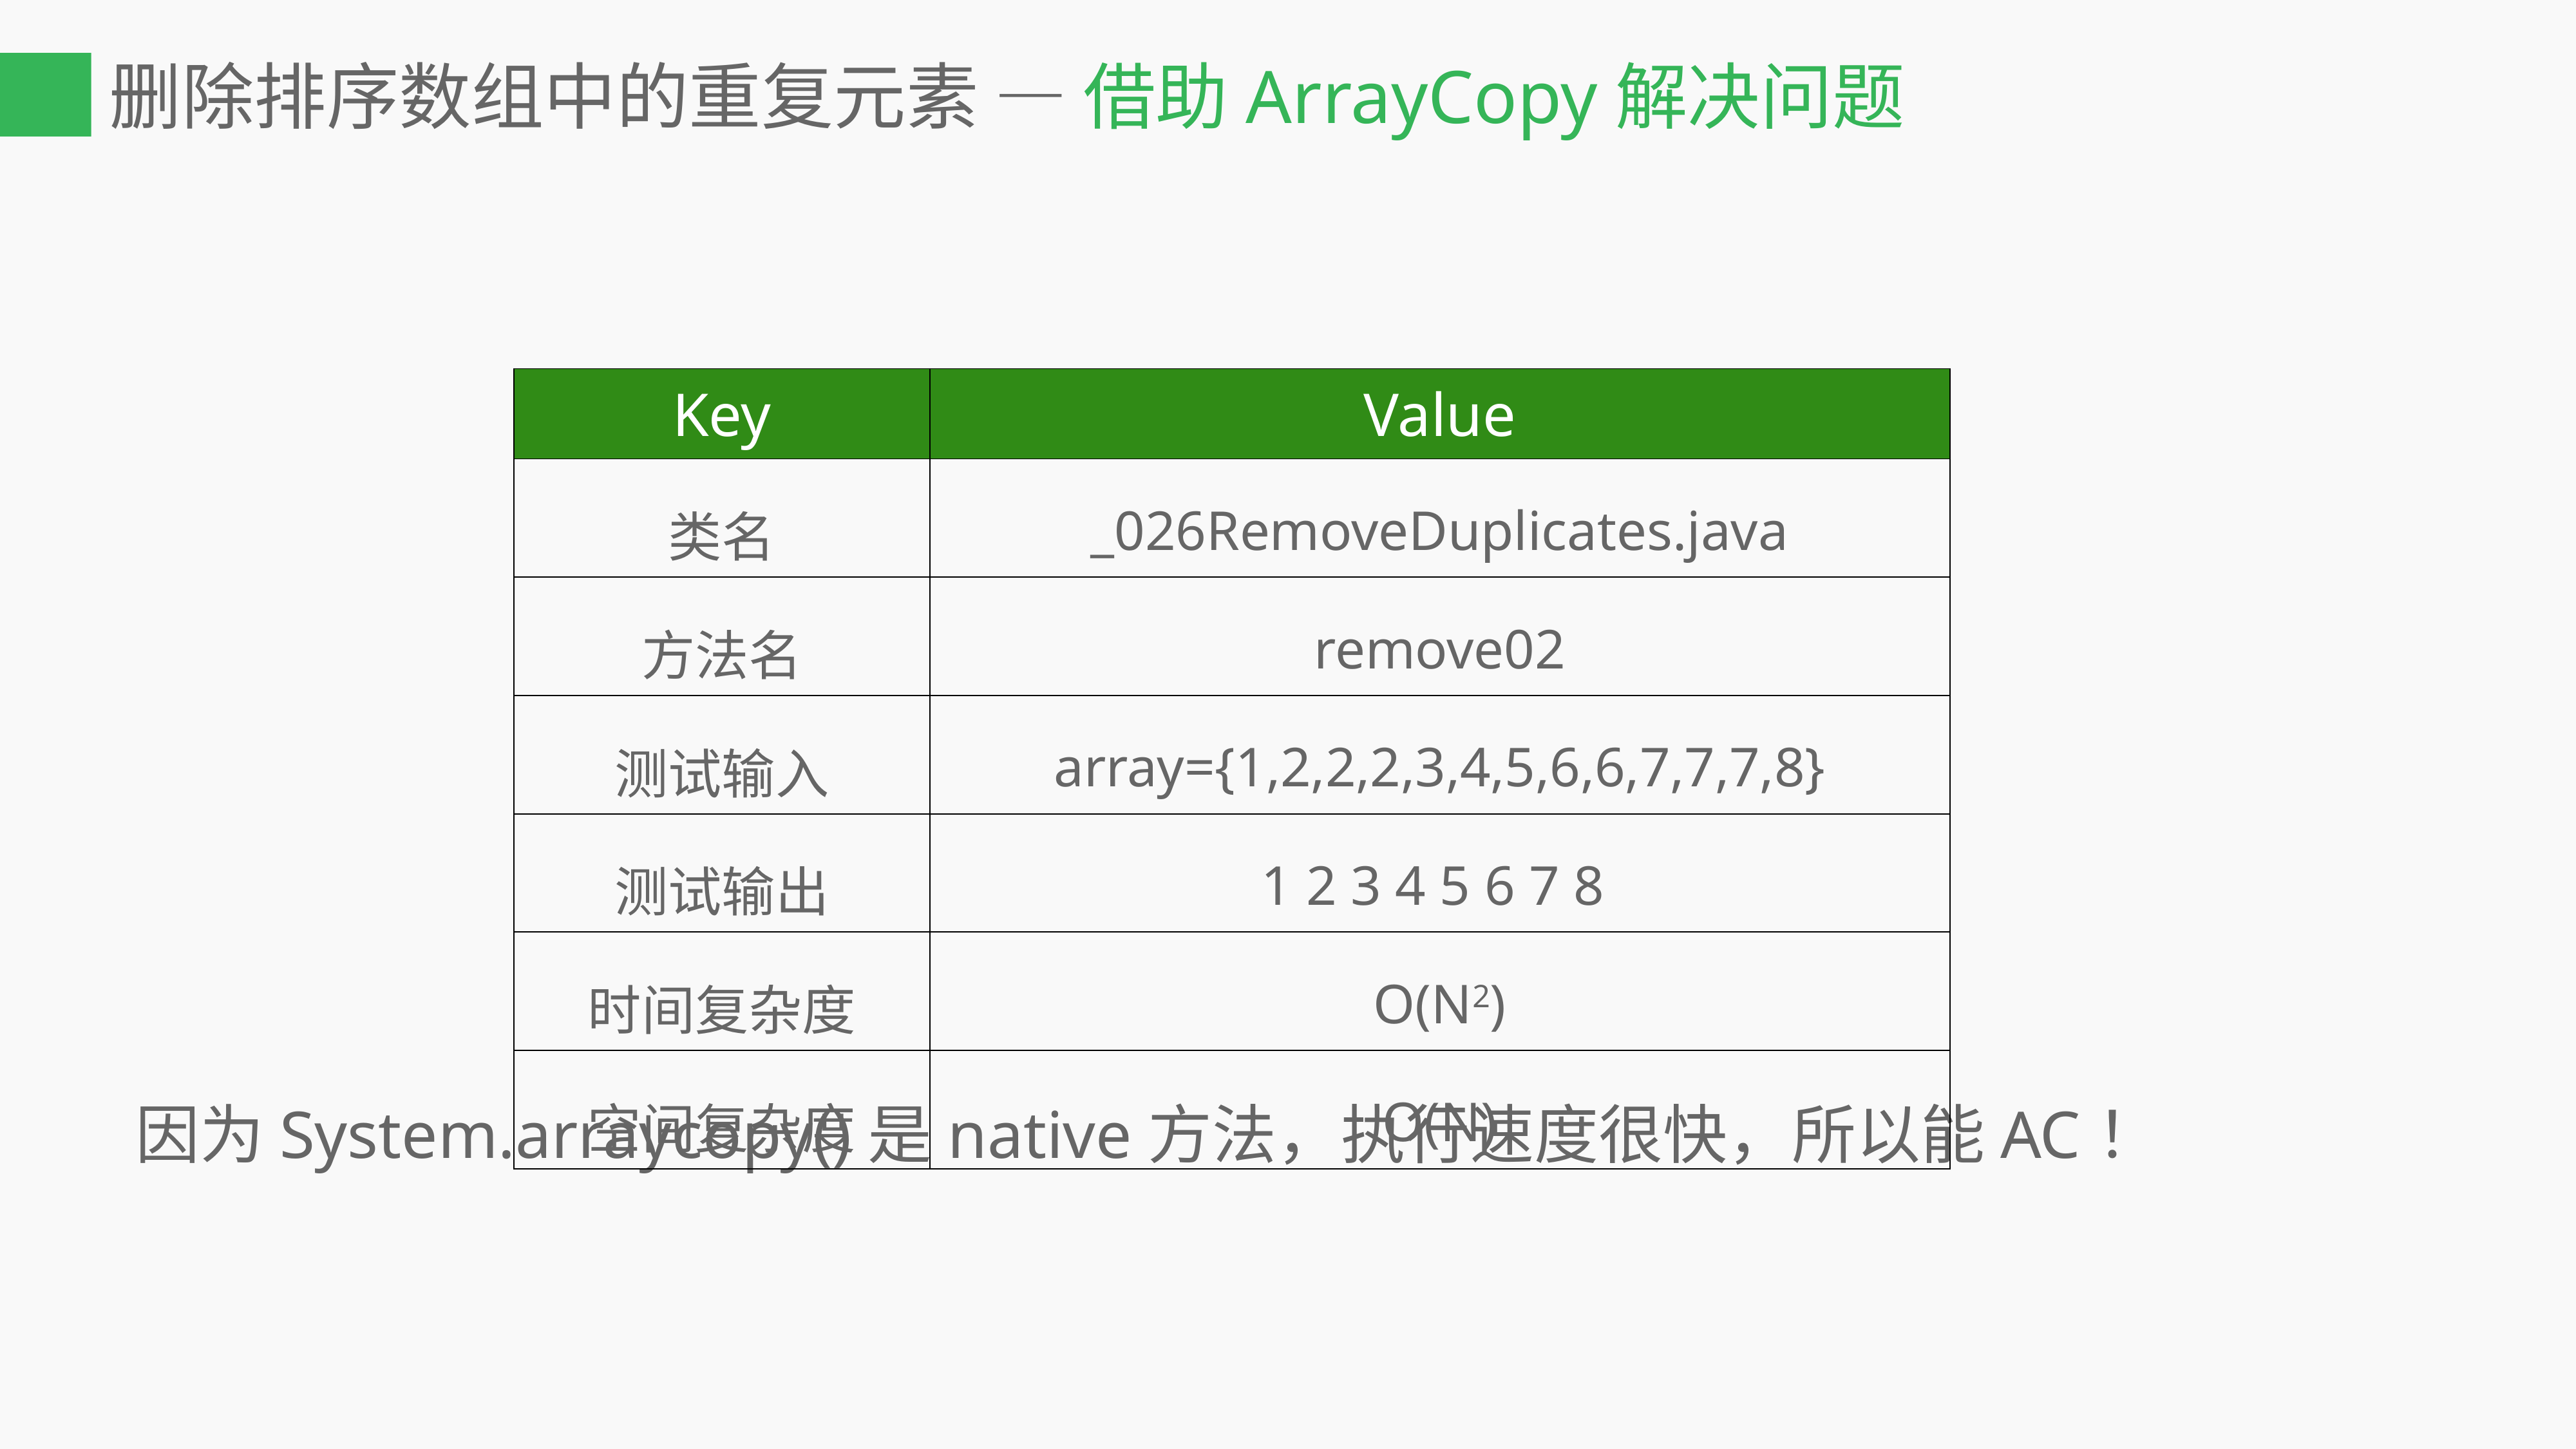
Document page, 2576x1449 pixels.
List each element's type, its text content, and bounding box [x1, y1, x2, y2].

table_header Key [515, 369, 929, 459]
table_header Value [931, 369, 1949, 459]
title 删除排序数组中的重复元素 — 借助ArrayCopy解决问题 [108, 44, 2540, 144]
table_cell 测试输入 [515, 696, 929, 813]
table_cell array={1,2,2,2,3,4,5,6,6,7,7,7,8} [931, 696, 1949, 813]
table_cell 时间复杂度 [515, 933, 929, 1050]
table_cell O(N) [931, 1051, 1949, 1168]
picture [0, 53, 91, 137]
table_cell remove02 [931, 578, 1949, 695]
subtitle 因为System.arraycopy()是native方法，执行速度很快，所以能AC！ [115, 337, 2461, 1424]
table_cell _026RemoveDuplicates.java [931, 459, 1949, 576]
table_cell 类名 [515, 459, 929, 576]
table_cell 测试输出 [515, 815, 929, 931]
table_cell O(N2) [931, 933, 1949, 1050]
table_cell 空间复杂度 [515, 1051, 929, 1168]
table_cell 1 2 3 4 5 6 7 8 [931, 815, 1949, 931]
table_cell 方法名 [515, 578, 929, 695]
